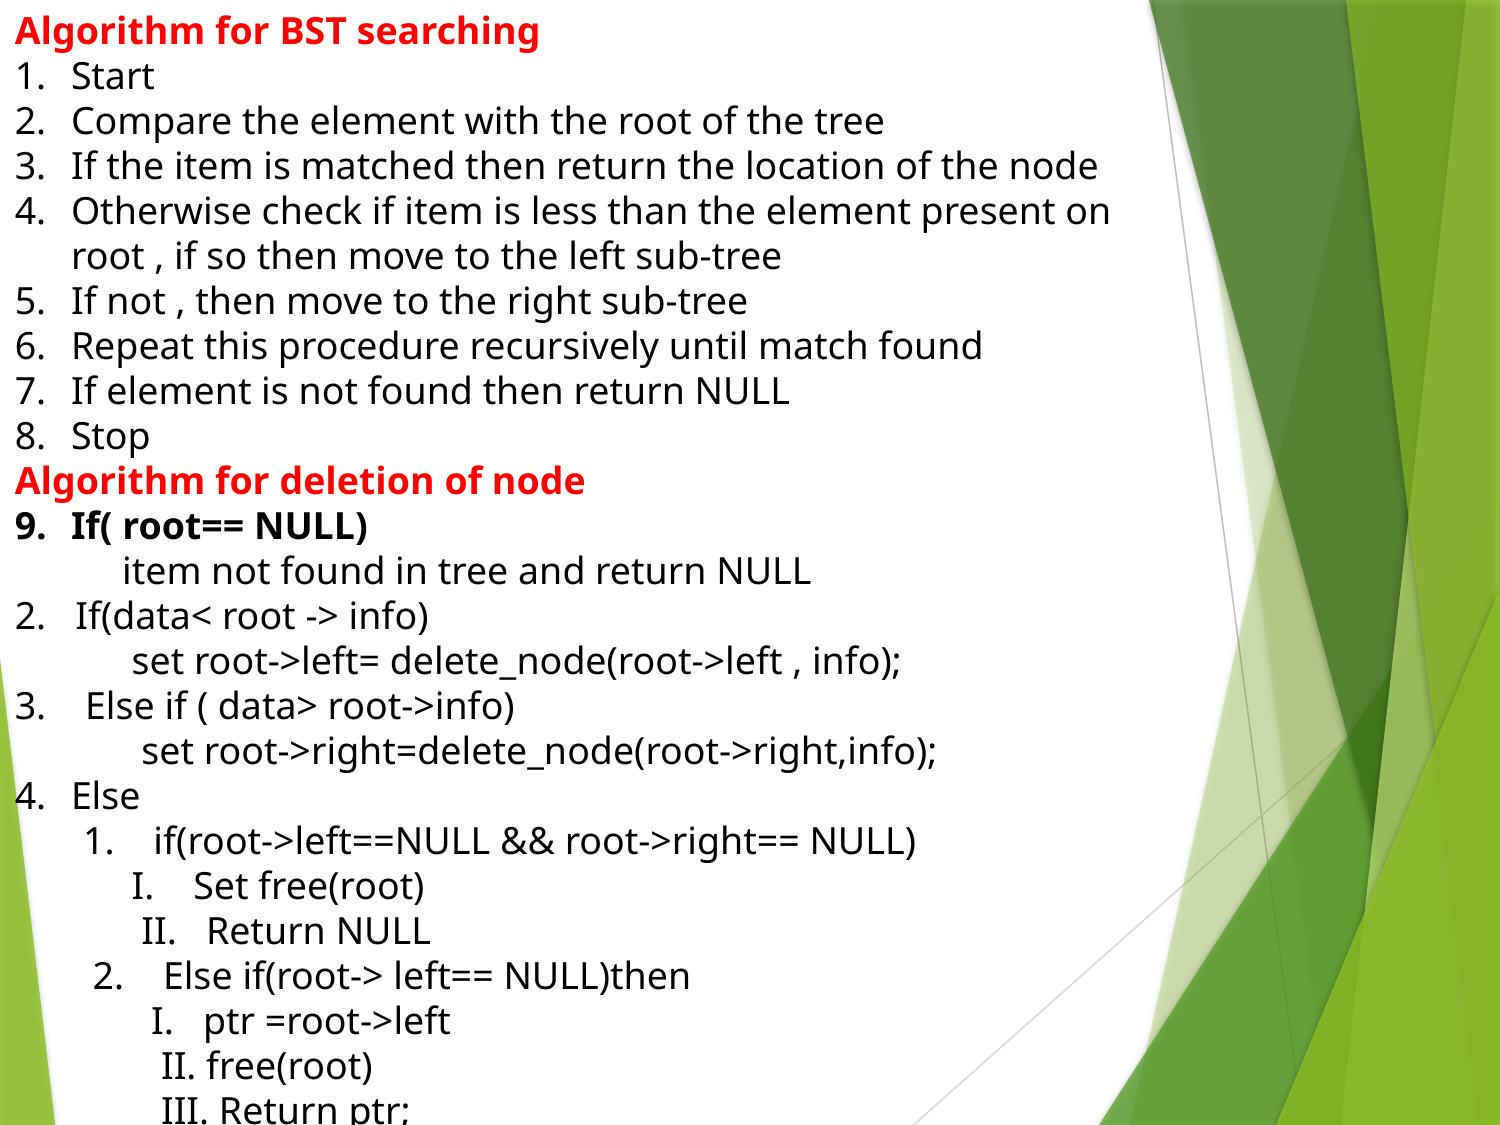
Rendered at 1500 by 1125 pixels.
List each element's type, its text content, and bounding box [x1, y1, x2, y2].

text_box Algorithm for BST searching Start Compare the element with the root of the tree If the item is matched then return the location of the node Otherwise check if item is less than the element present on root , if so then move to the left sub-tree If not , then move to the right sub-tree Repeat this procedure recursively until match found If element is not found then return NULL Stop Algorithm for deletion of node If( root== NULL) item not found in tree and return NULL 2. If(data< root -> info) set root->left= delete_node(root->left , info); 3. Else if ( data> root->info) set root->right=delete_node(root->right,info); Else 1. if(root->left==NULL && root->right== NULL) I. Set free(root) II. Return NULL 2. Else if(root-> left== NULL)then I. ptr =root->left II. free(root) III. Return ptr; [0, 0, 1225, 1125]
